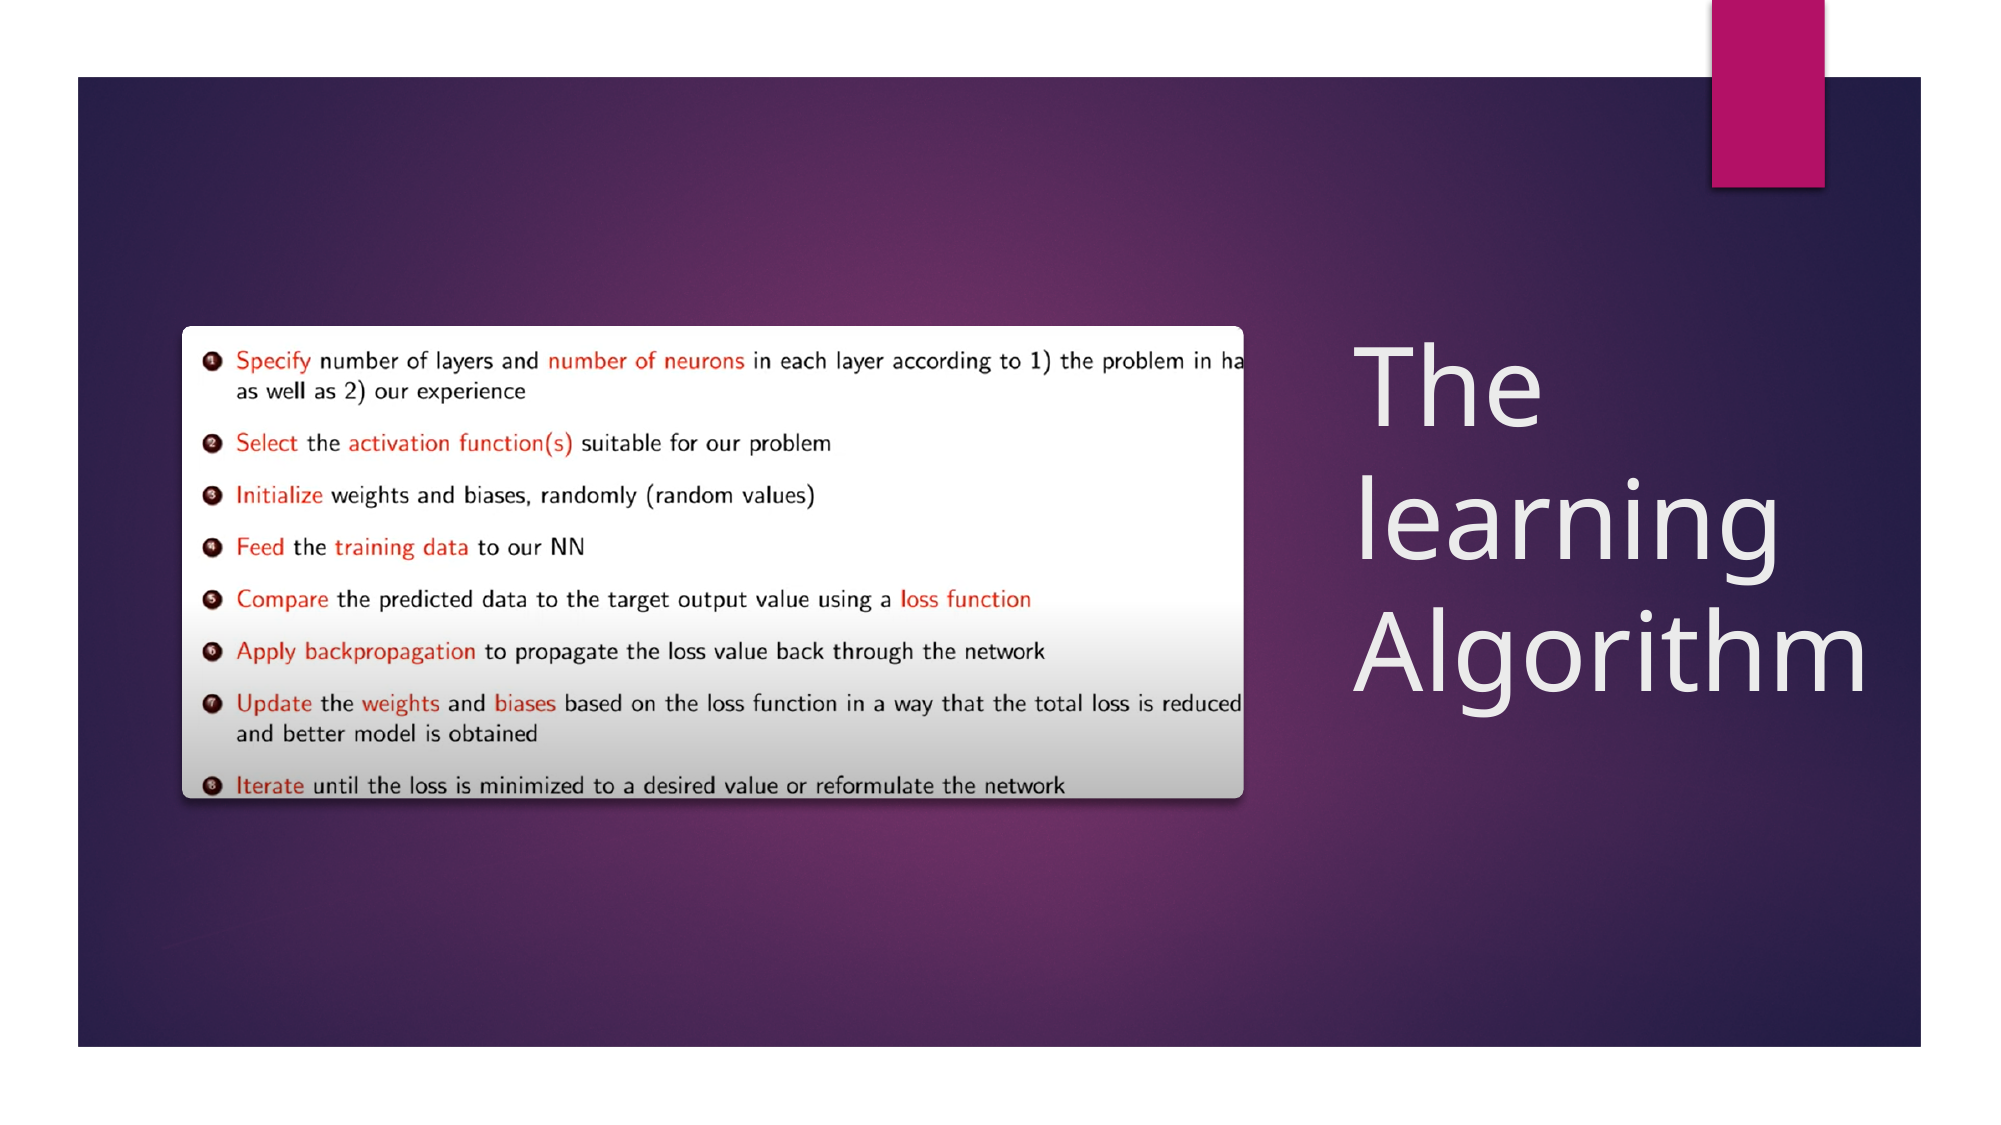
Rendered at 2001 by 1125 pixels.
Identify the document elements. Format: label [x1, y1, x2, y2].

text_box [0, 0, 2000, 1125]
list [181, 325, 1244, 799]
